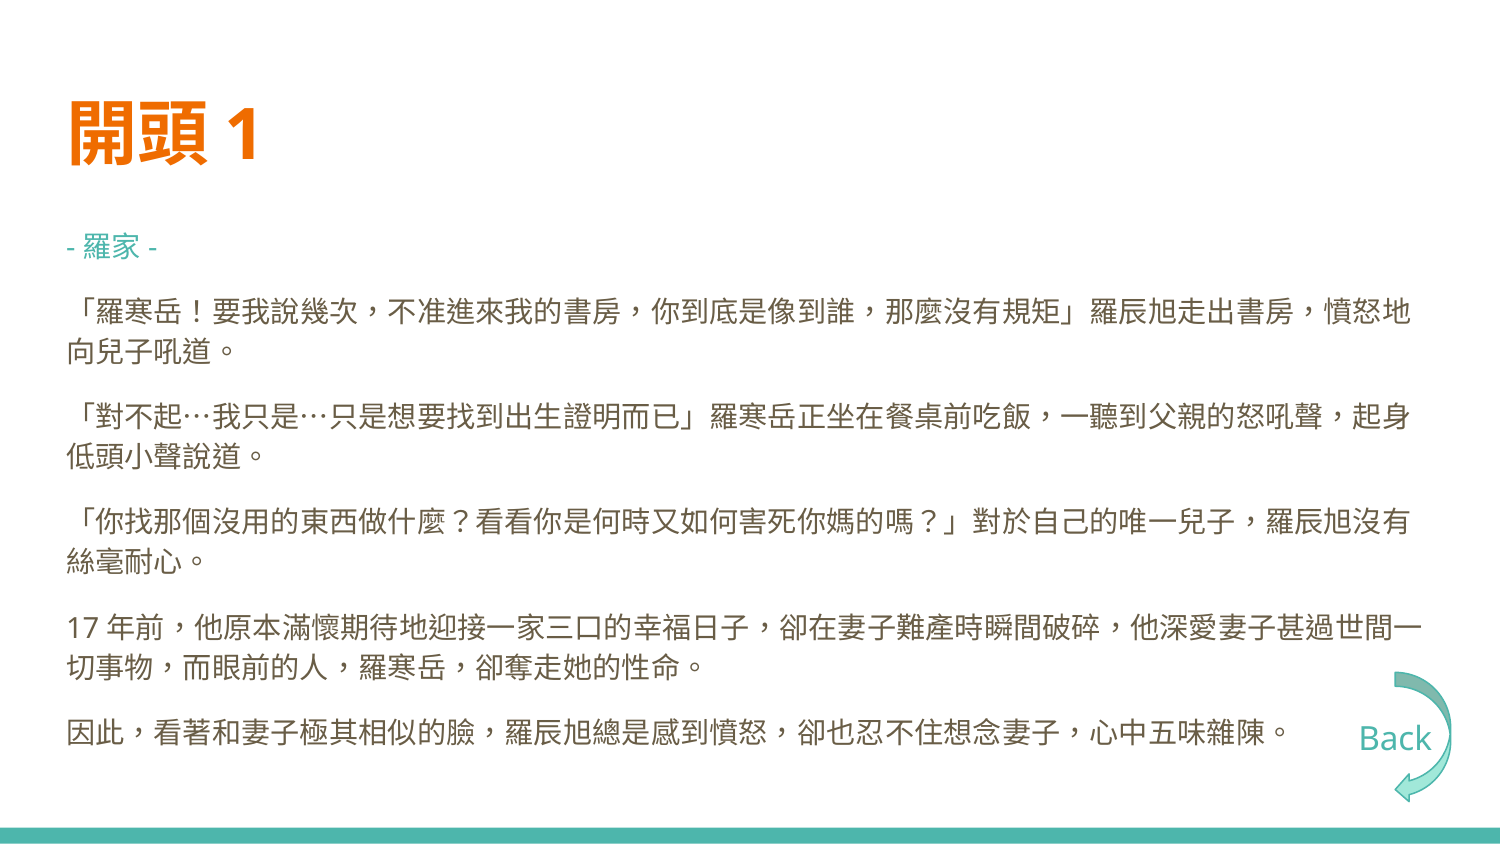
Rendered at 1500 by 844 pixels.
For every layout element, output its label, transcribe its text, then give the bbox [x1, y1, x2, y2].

text_box Back [1343, 702, 1449, 773]
title 開頭1 [51, 72, 1449, 189]
text_box [1395, 773, 1441, 802]
list -羅家- 「羅寒岳！要我說幾次，不准進來我的書房，你到底是像到誰，那麼沒有規矩」羅辰旭走出書房，憤怒地向兒子吼道。 「對不起…我只是…只是想要找到出生證明而已」羅寒岳正坐在餐桌前吃飯，一聽到父親的怒吼聲，起身低頭小聲說道。 「你找那個沒用的東西做什麼？看看你是何時又如何害死你媽的嗎？」對於自己的唯一兒子，羅辰旭沒有絲毫耐心。 17年前，他原本滿懷期待地迎接一家三口的幸福日子，卻在妻子難產時瞬間破碎，他深愛妻子甚過世間一切事物，而眼前的人，羅寒岳，卻奪走她的性命。 因此，看著和妻子極其相似的臉，羅辰旭總是感到憤怒，卻也忍不住想念妻子，心中五味雜陳。 [51, 207, 1449, 750]
